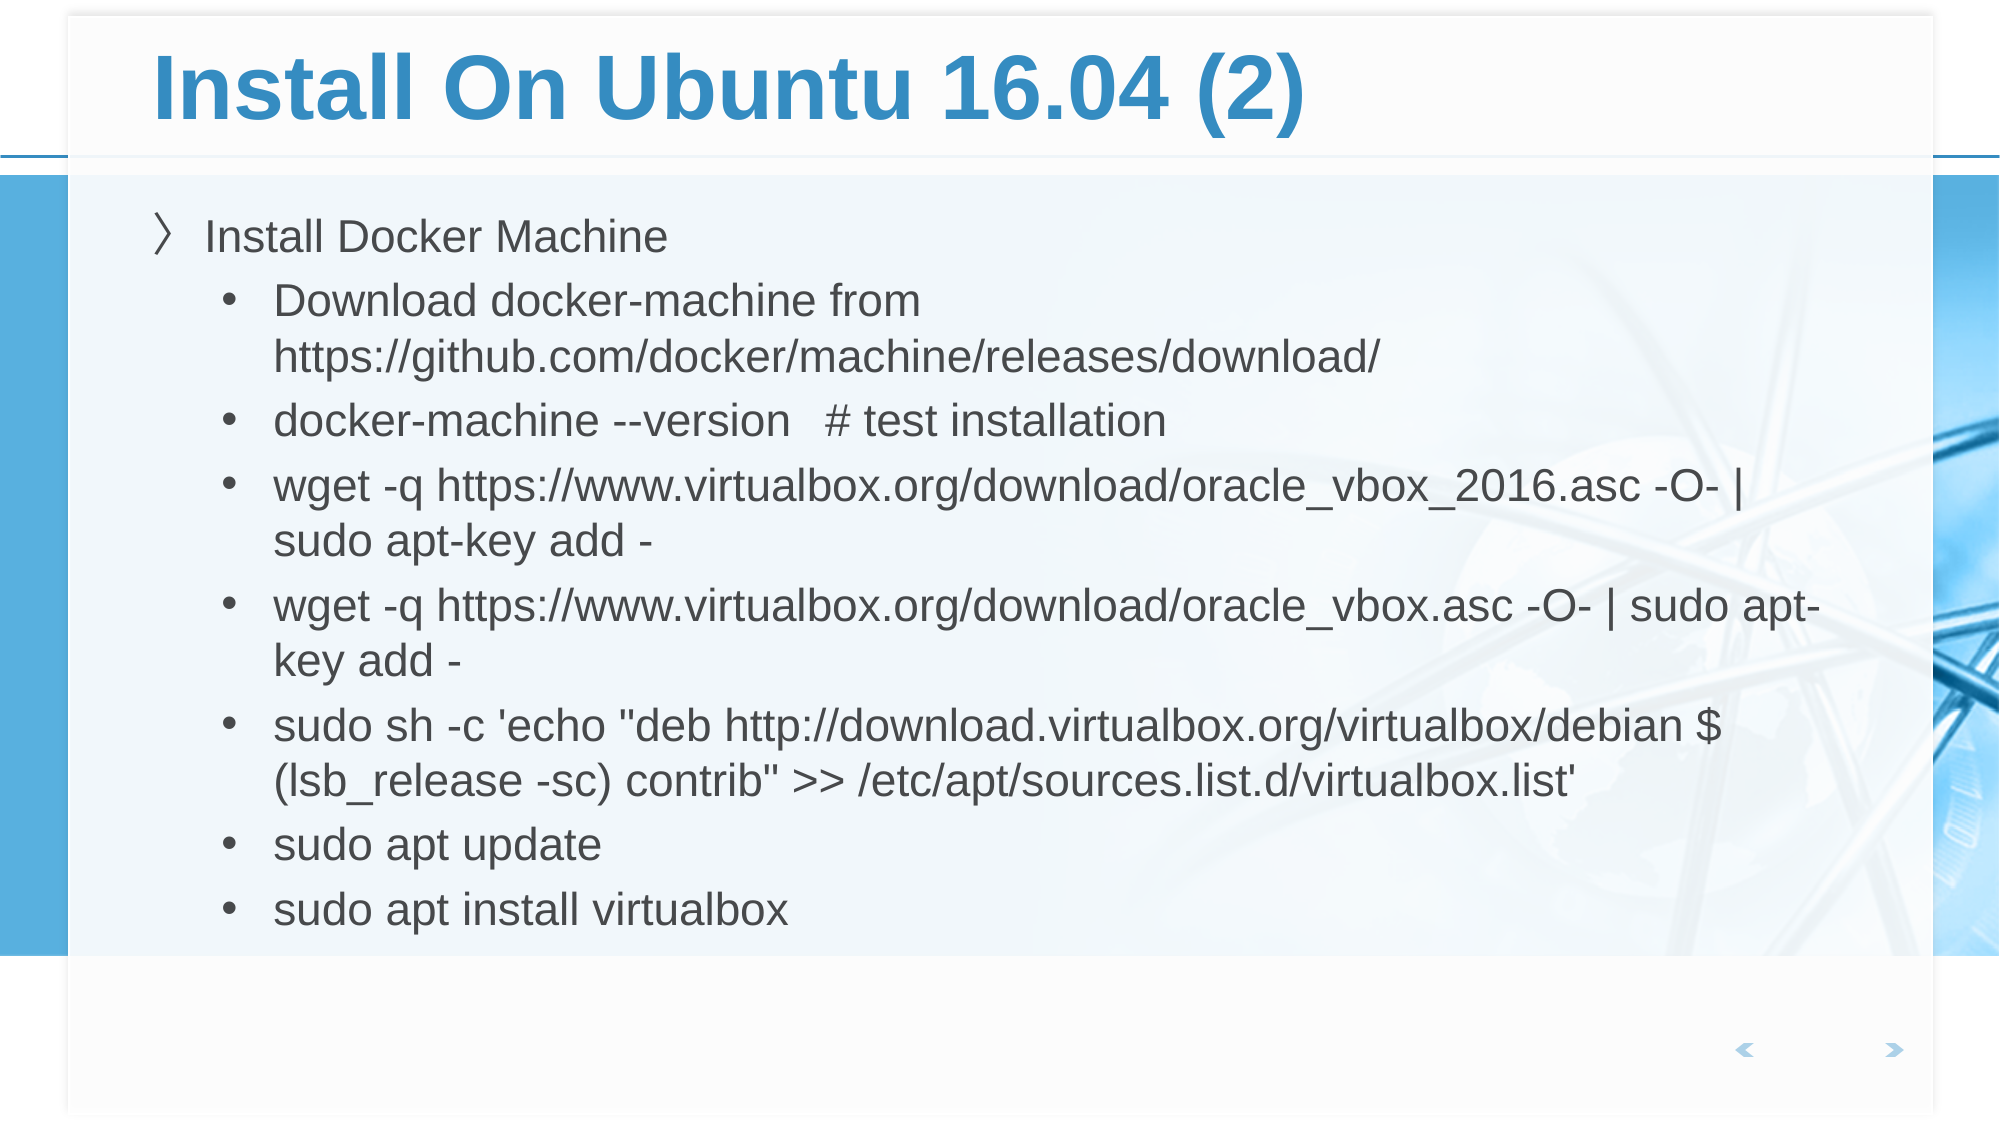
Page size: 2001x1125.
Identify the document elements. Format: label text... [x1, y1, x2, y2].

title Install On Ubuntu 16.04 (2) [137, 29, 1863, 150]
list Install Docker Machine Download docker-machine from https://github.com/docker/machine/releases/download/ docker-machine --version # test installation wget -q https://www.virtualbox.org/download/oracle_vbox_2016.asc -O- | sudo apt-key add - wget -q https://www.virtualbox.org/download/oracle_vbox.asc -O- | sudo apt-key add - sudo sh -c 'echo "deb http://download.virtualbox.org/virtualbox/debian $(lsb_release -sc) contrib" >> /etc/apt/sources.list.d/virtualbox.list' sudo apt update sudo apt install virtualbox [137, 198, 1863, 946]
picture [0, 0, 2001, 1125]
